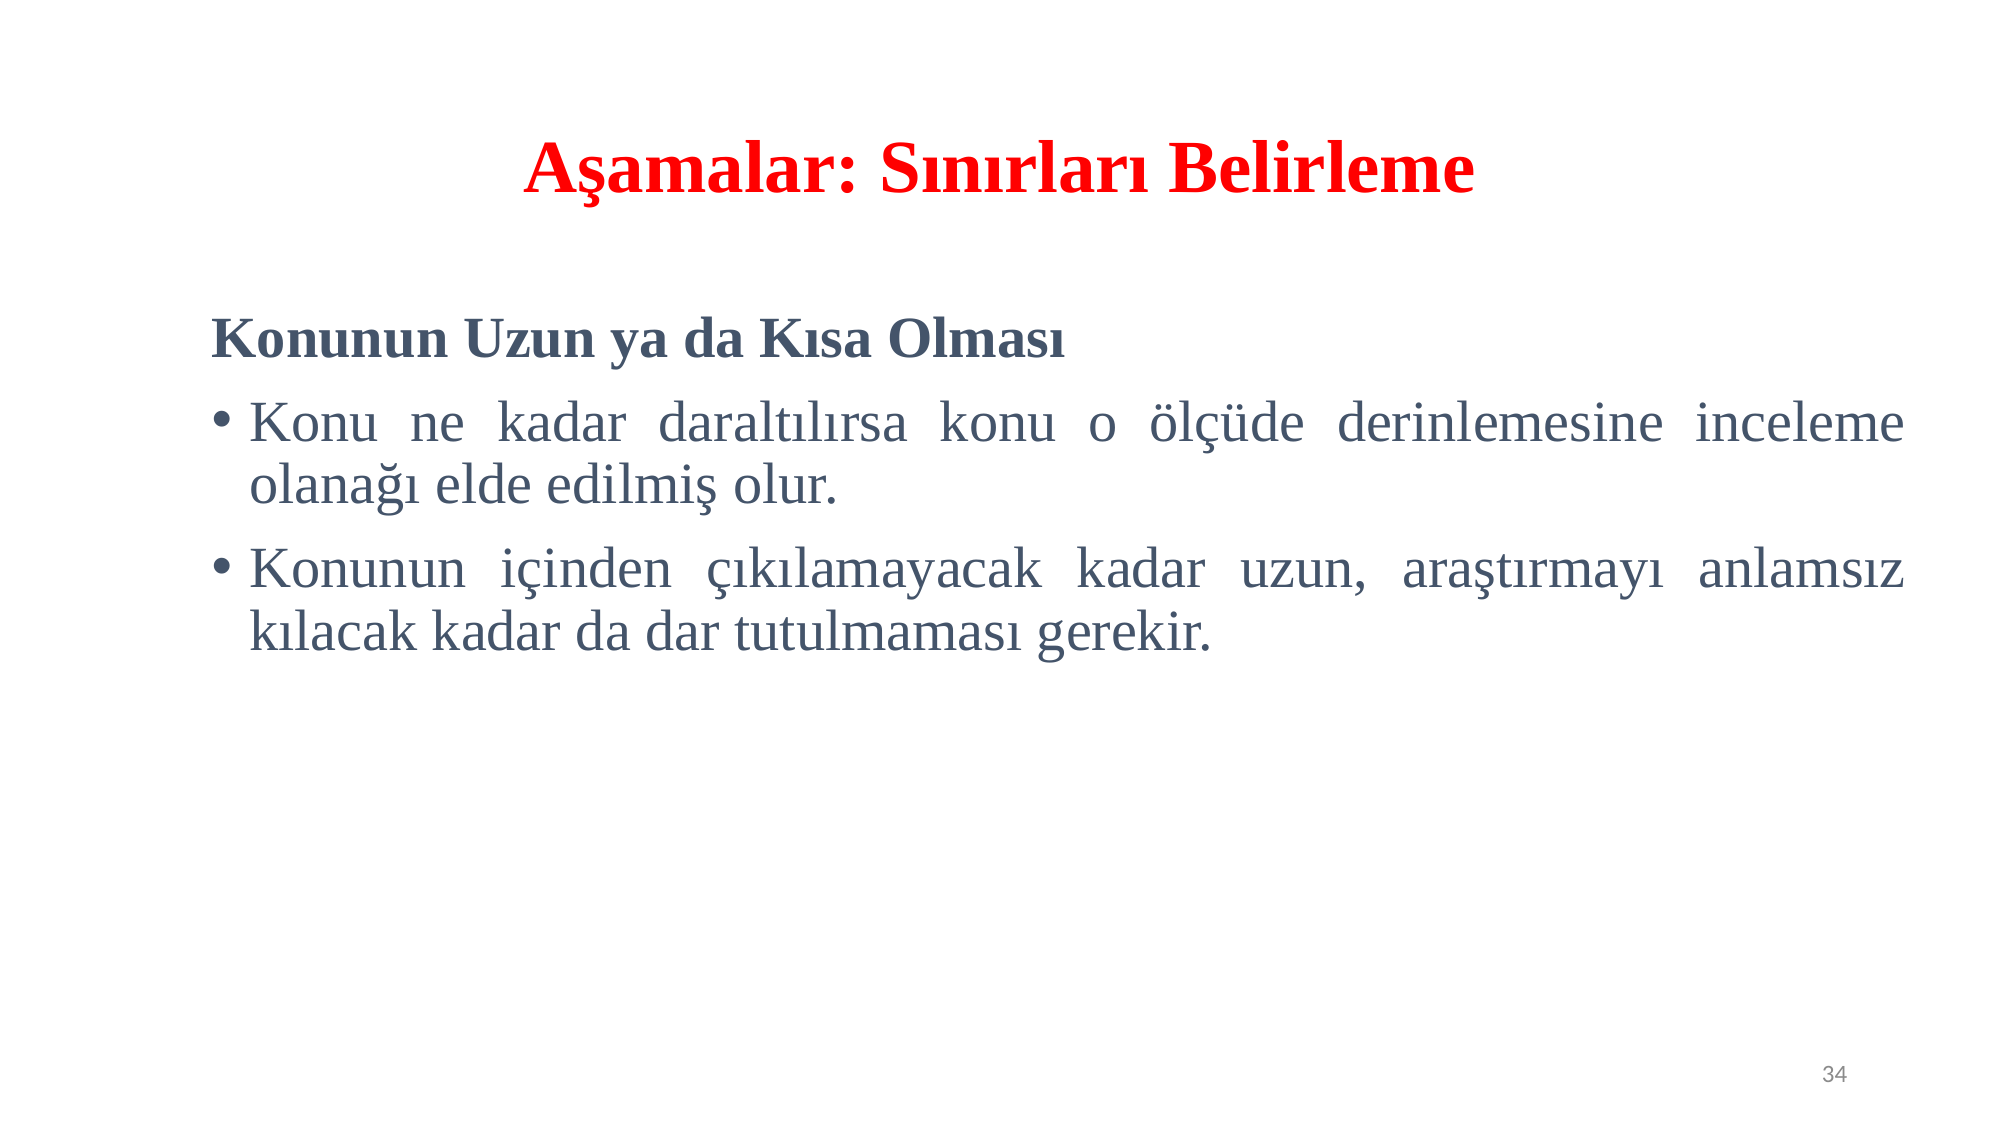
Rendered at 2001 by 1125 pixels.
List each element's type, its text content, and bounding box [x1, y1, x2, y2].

list Konunun Uzun ya da Kısa Olması Konu ne kadar daraltılırsa konu o ölçüde derinlemesine inceleme olanağı elde edilmiş olur. Konunun içinden çıkılamayacak kadar uzun, araştırmayı anlamsız kılacak kadar da dar tutulmaması gerekir. [196, 299, 1922, 1014]
title Aşamalar: Sınırları Belirleme [137, 59, 1863, 278]
slide_number 34 [1412, 1042, 1863, 1103]
